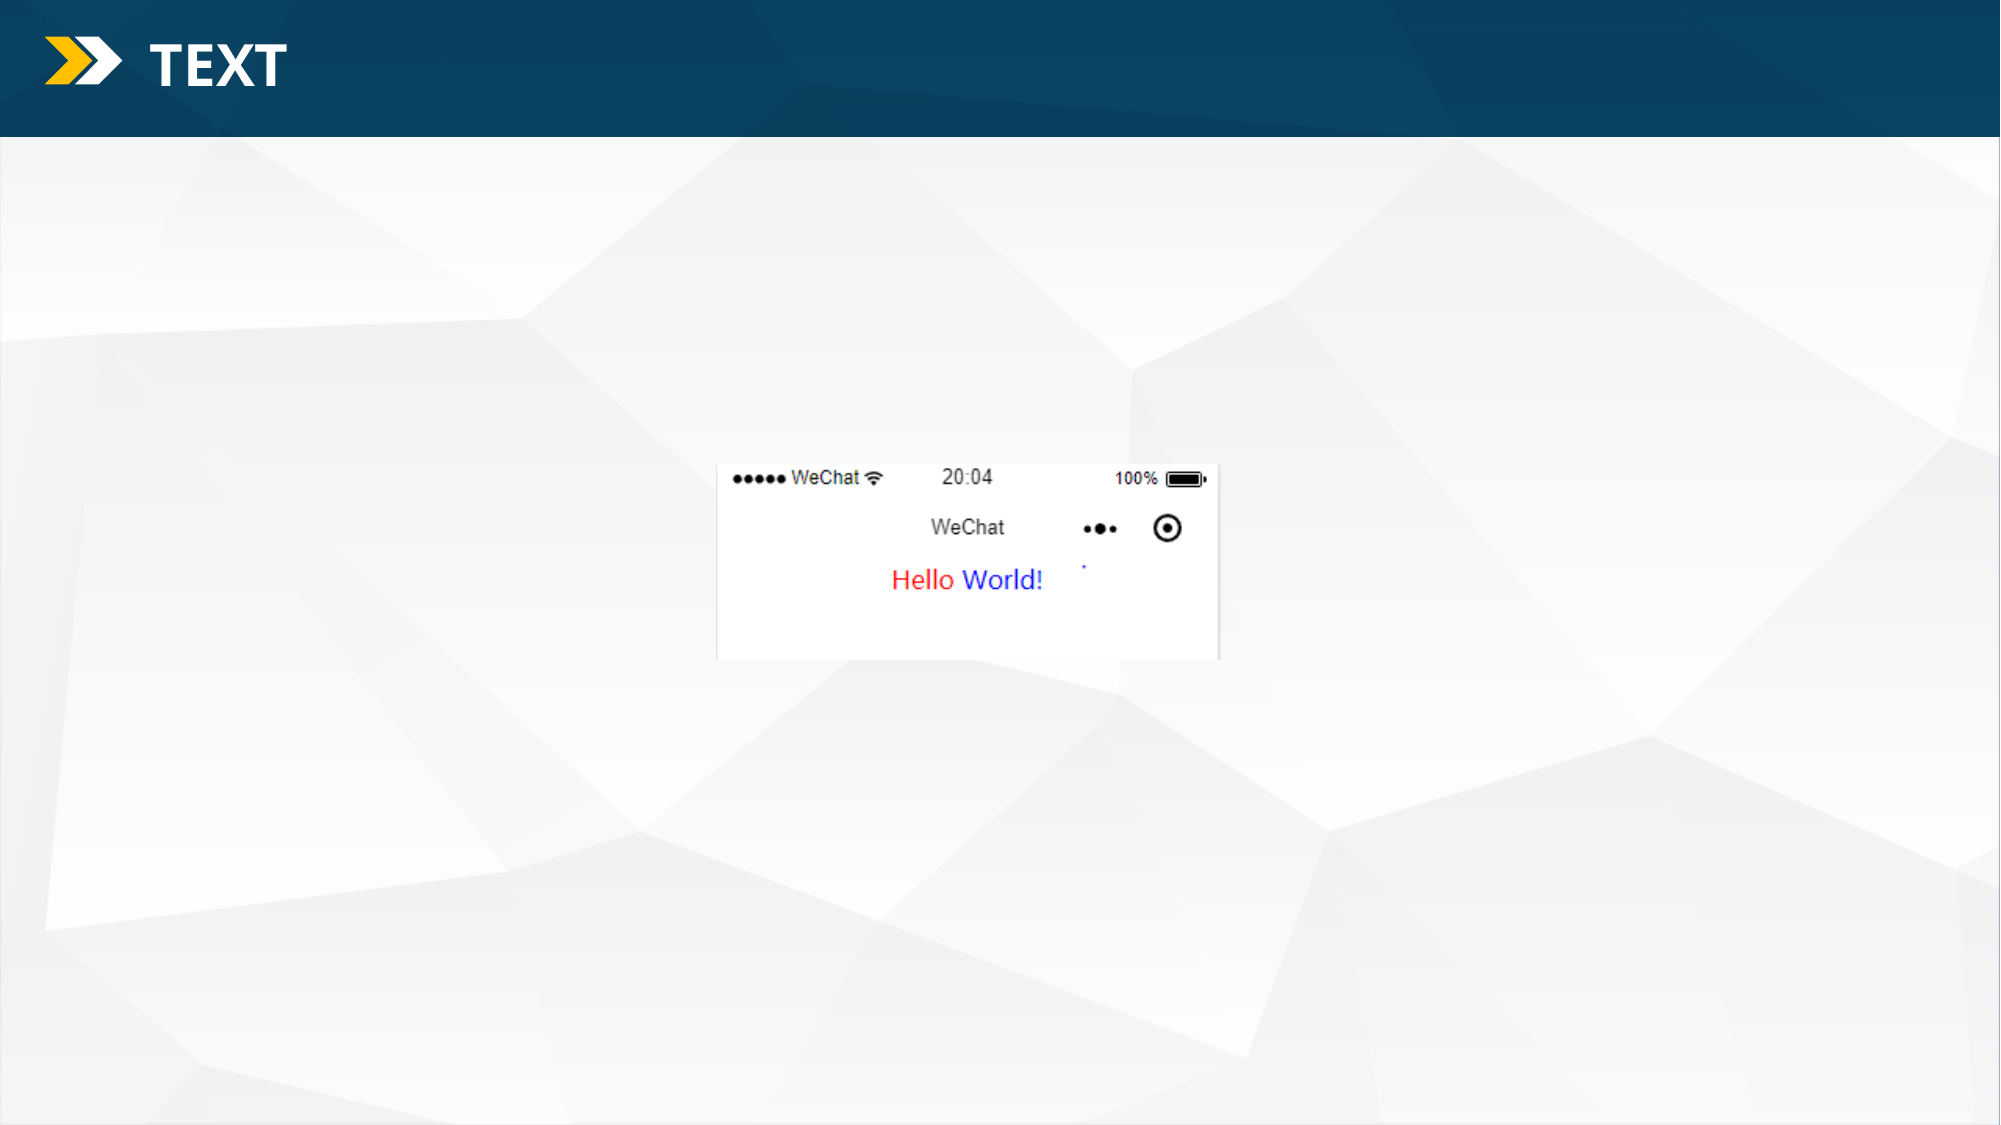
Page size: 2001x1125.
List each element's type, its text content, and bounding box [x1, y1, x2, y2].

text_box TEXT [135, 21, 304, 106]
picture [0, 0, 2000, 1125]
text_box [44, 36, 123, 85]
